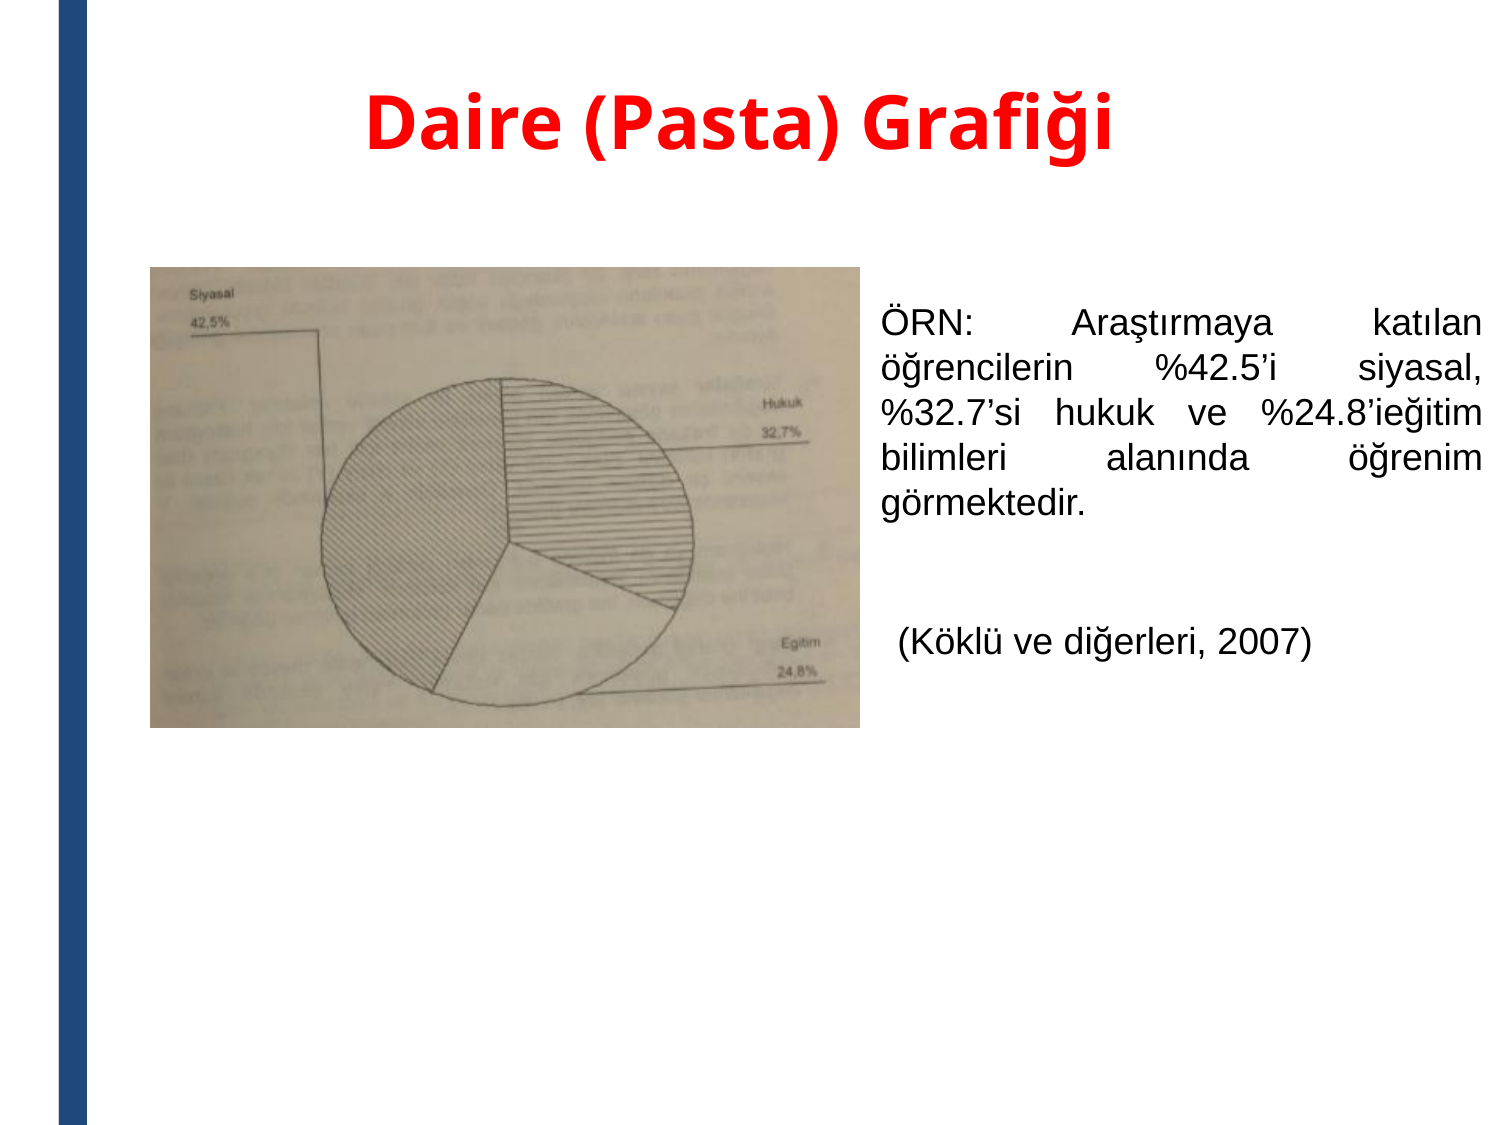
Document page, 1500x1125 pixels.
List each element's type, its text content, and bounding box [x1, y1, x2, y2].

text_box (Köklü ve diğerleri, 2007) [882, 609, 1329, 670]
text_box ÖRN: Araştırmaya katılan öğrencilerin %42.5’i siyasal, %32.7’si hukuk ve %24.8’ieğitim bilimleri alanında öğrenim görmektedir. [865, 290, 1498, 531]
text_box Daire (Pasta) Grafiği [88, 78, 1391, 198]
picture [150, 267, 860, 728]
